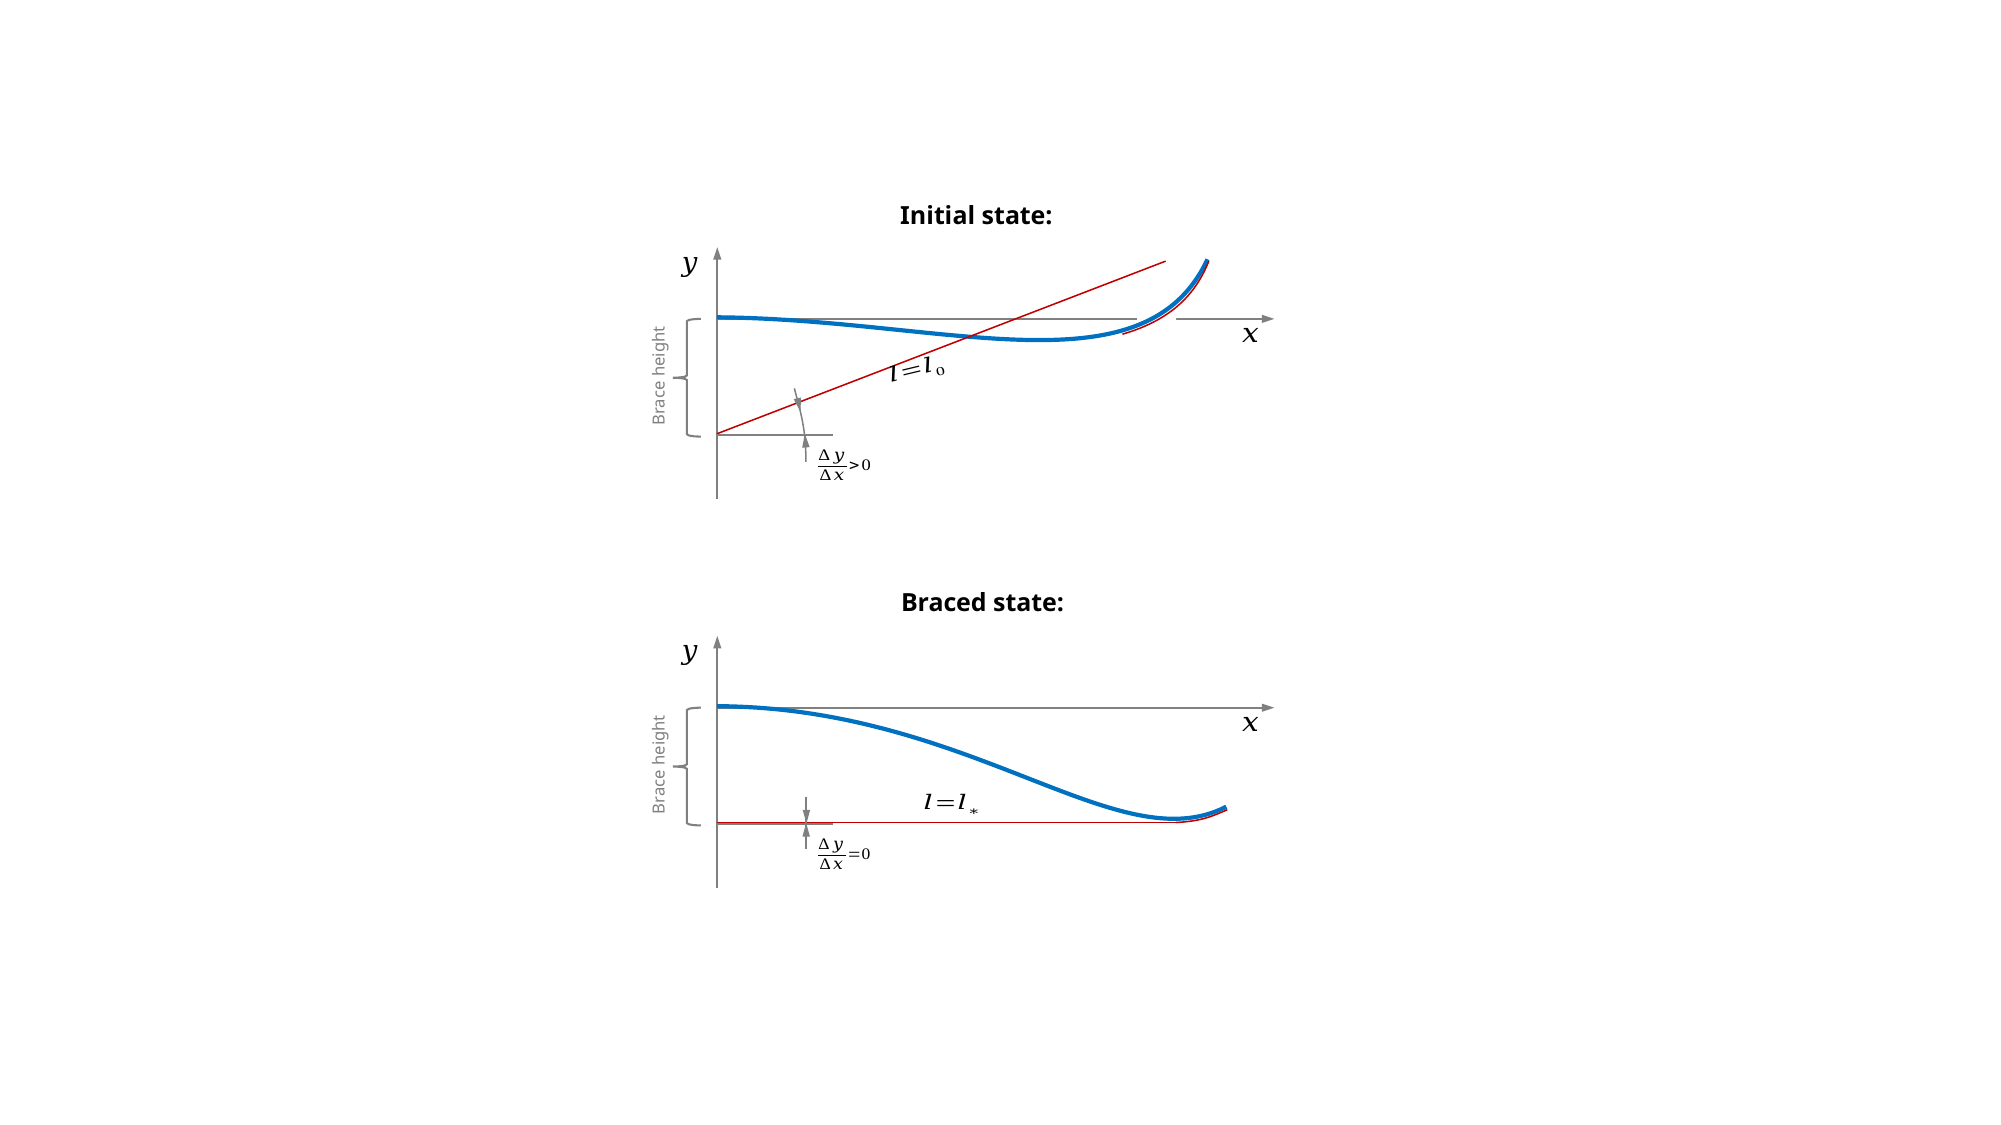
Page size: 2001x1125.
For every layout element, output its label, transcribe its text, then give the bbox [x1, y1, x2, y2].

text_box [639, 635, 1275, 889]
text_box Braced state: [886, 579, 1079, 625]
text_box Initial state: [885, 192, 1068, 237]
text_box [639, 246, 1275, 500]
